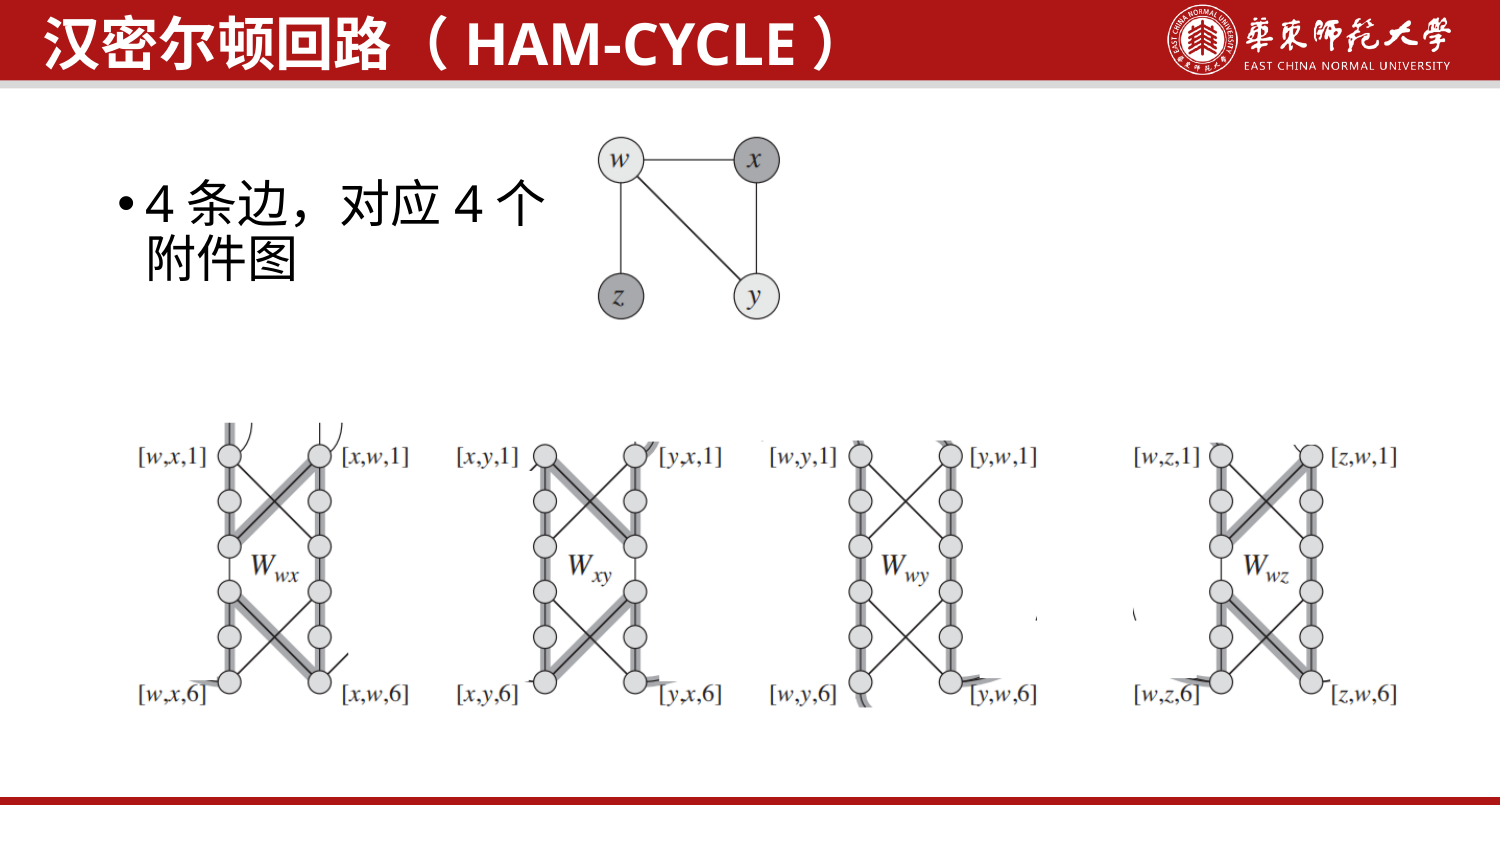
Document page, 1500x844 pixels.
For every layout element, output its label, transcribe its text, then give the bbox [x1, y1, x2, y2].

picture [1113, 0, 1500, 165]
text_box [102, 383, 1444, 742]
picture [577, 120, 802, 331]
text_box 汉密尔顿回路（HAM-CYCLE） [31, 9, 1178, 98]
